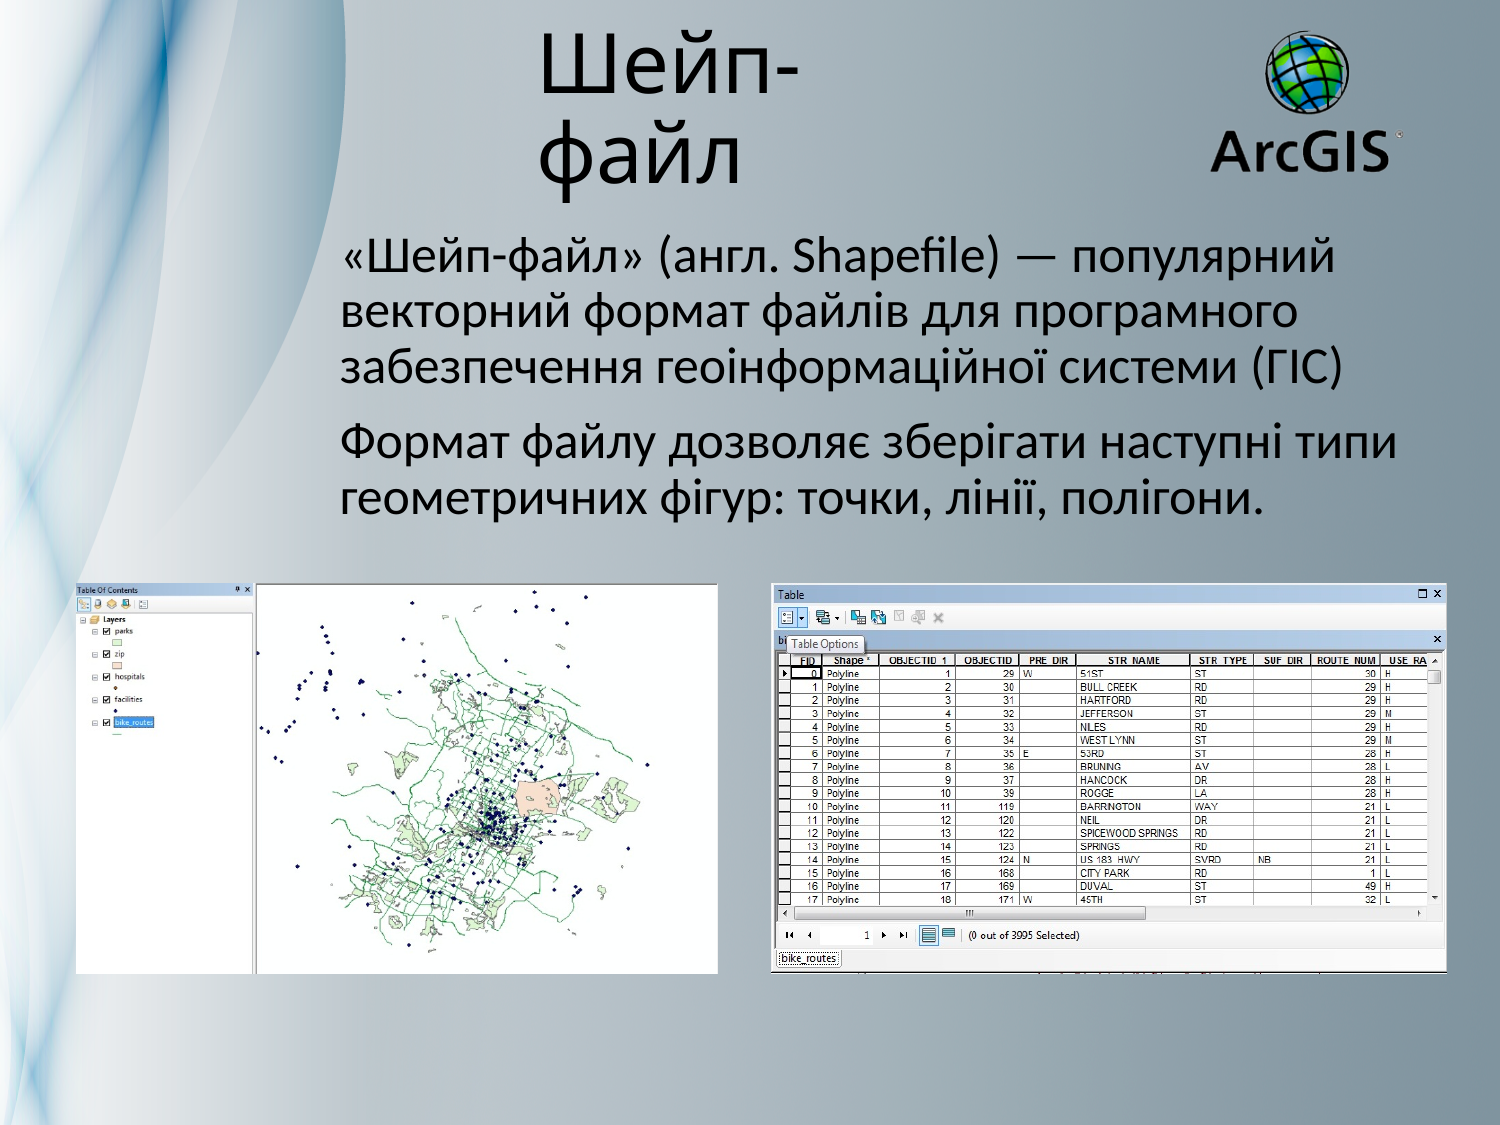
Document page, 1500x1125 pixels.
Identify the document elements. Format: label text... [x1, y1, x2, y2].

picture [0, 0, 1500, 1125]
title Шейп-файл [521, 30, 1021, 192]
list «Шейп-файл» (англ. Shapefile) — популярний векторний формат файлів для програмного забезпечення геоінформаційної системи (ГІС) Формат файлу дозволяє зберігати наступні типи геометричних фігур: точки, лінії, полігони. [324, 219, 1483, 539]
